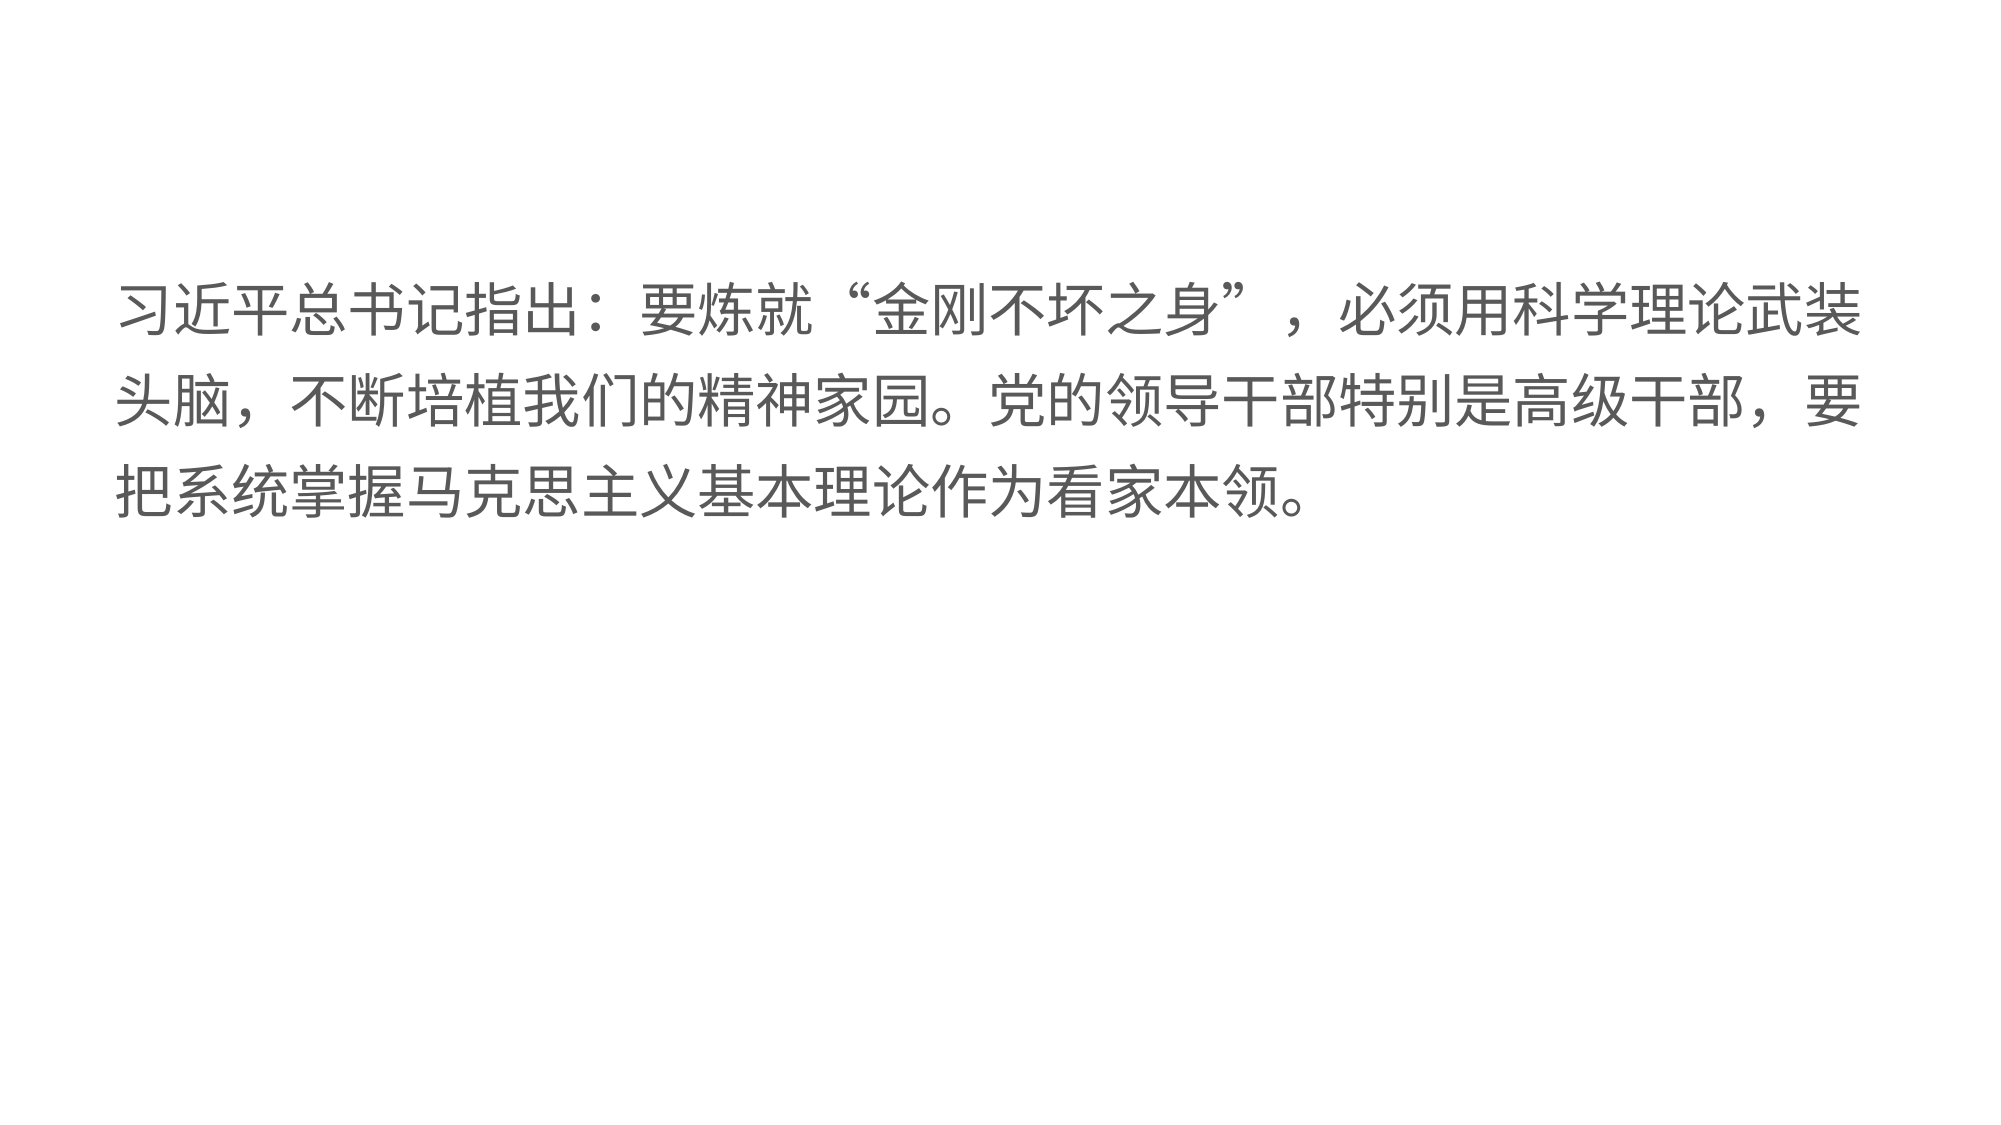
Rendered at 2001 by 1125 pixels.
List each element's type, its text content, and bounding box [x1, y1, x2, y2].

list 习近平总书记指出：要炼就“金刚不坏之身”，必须用科学理论武装头脑，不断培植我们的精神家园。党的领导干部特别是高级干部，要把系统掌握马克思主义基本理论作为看家本领。 [100, 244, 1900, 1026]
